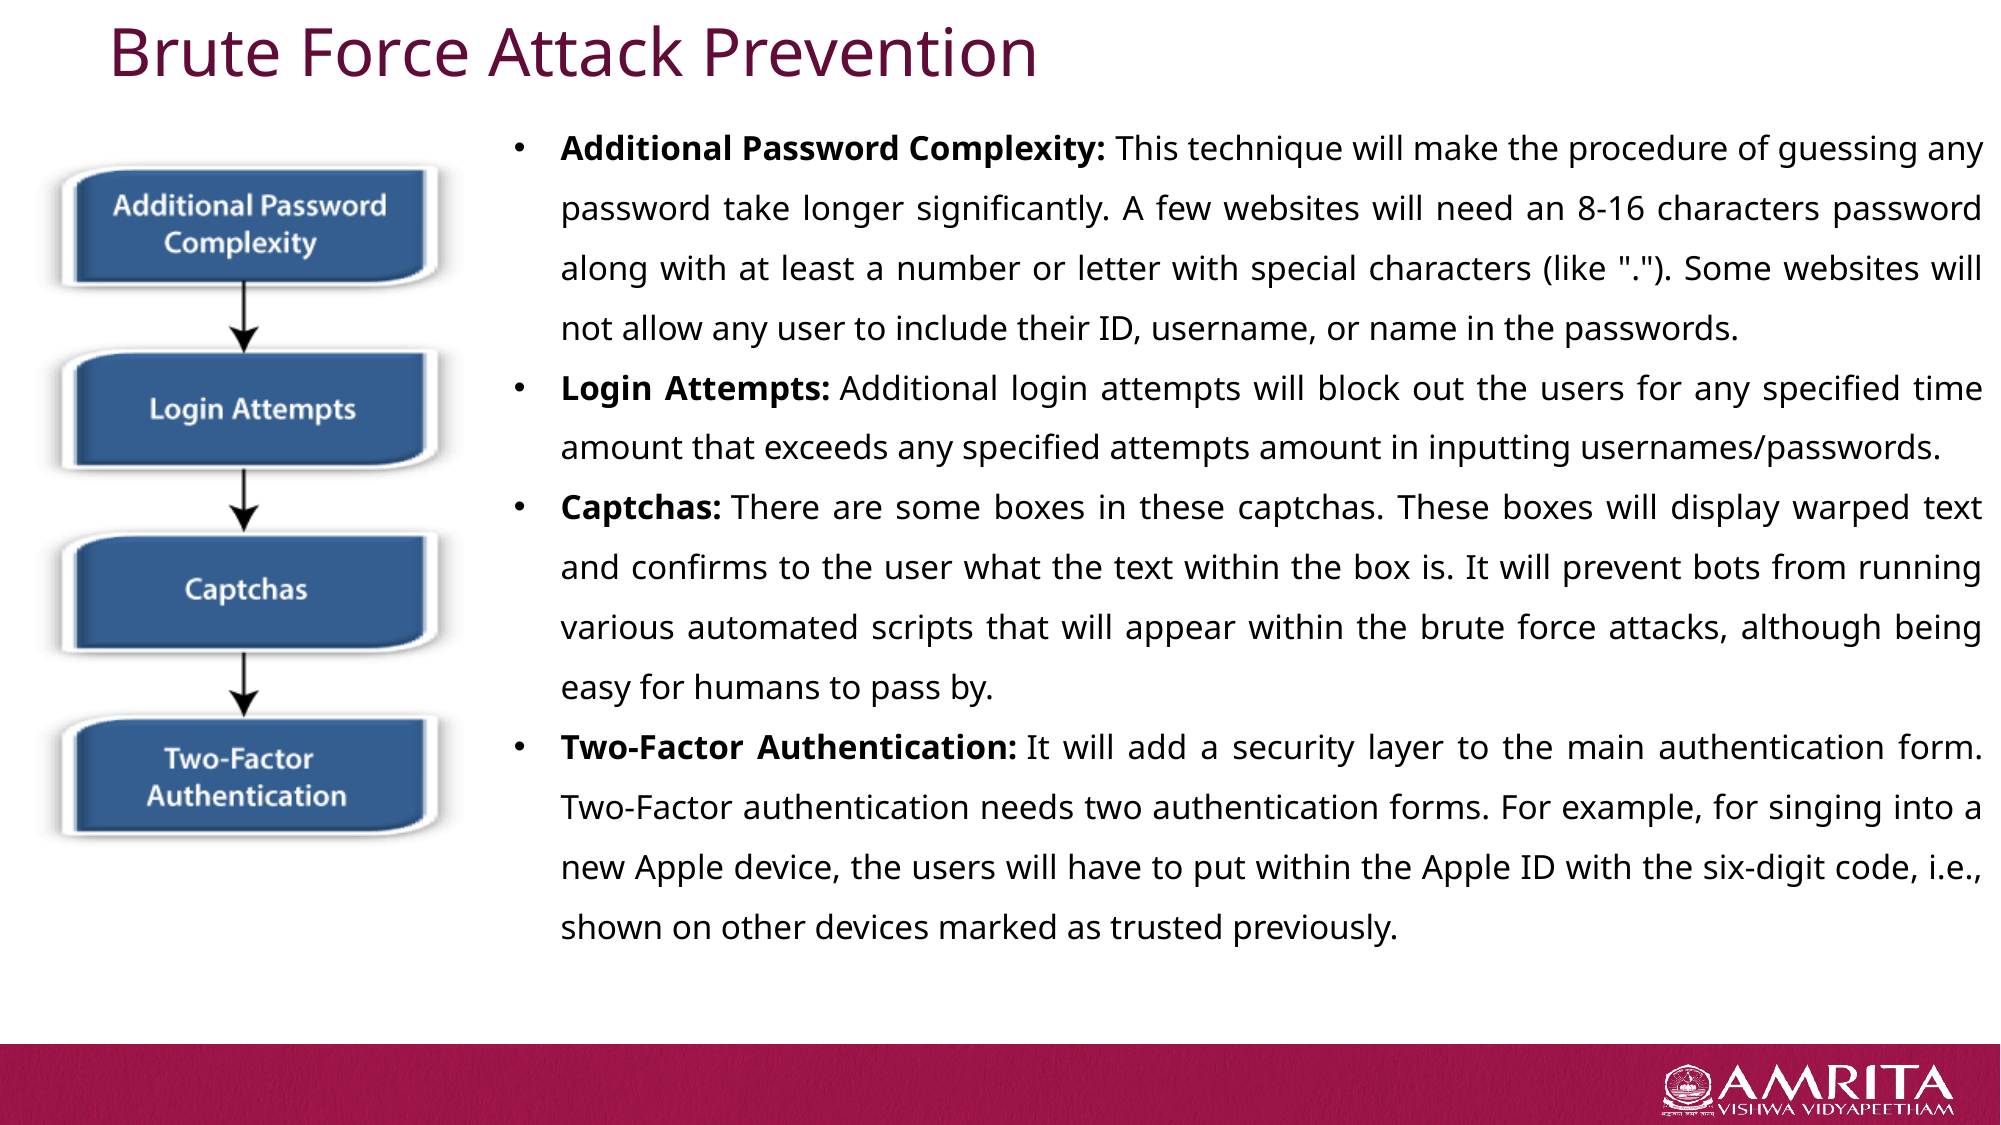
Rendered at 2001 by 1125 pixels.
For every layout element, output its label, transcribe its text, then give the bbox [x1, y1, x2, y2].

text_box Additional Password Complexity: This technique will make the procedure of guessing any password take longer significantly. A few websites will need an 8-16 characters password along with at least a number or letter with special characters (like "."). Some websites will not allow any user to include their ID, username, or name in the passwords. Login Attempts: Additional login attempts will block out the users for any specified time amount that exceeds any specified attempts amount in inputting usernames/passwords. Captchas: There are some boxes in these captchas. These boxes will display warped text and confirms to the user what the text within the box is. It will prevent bots from running various automated scripts that will appear within the brute force attacks, although being easy for humans to pass by. Two-Factor Authentication: It will add a security layer to the main authentication form. Two-Factor authentication needs two authentication forms. For example, for singing into a new Apple device, the users will have to put within the Apple ID with the six-digit code, i.e., shown on other devices marked as trusted previously. [498, 99, 2000, 954]
picture [0, 1044, 2001, 1125]
title Brute Force Attack Prevention [93, 57, 1933, 134]
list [35, 157, 472, 869]
